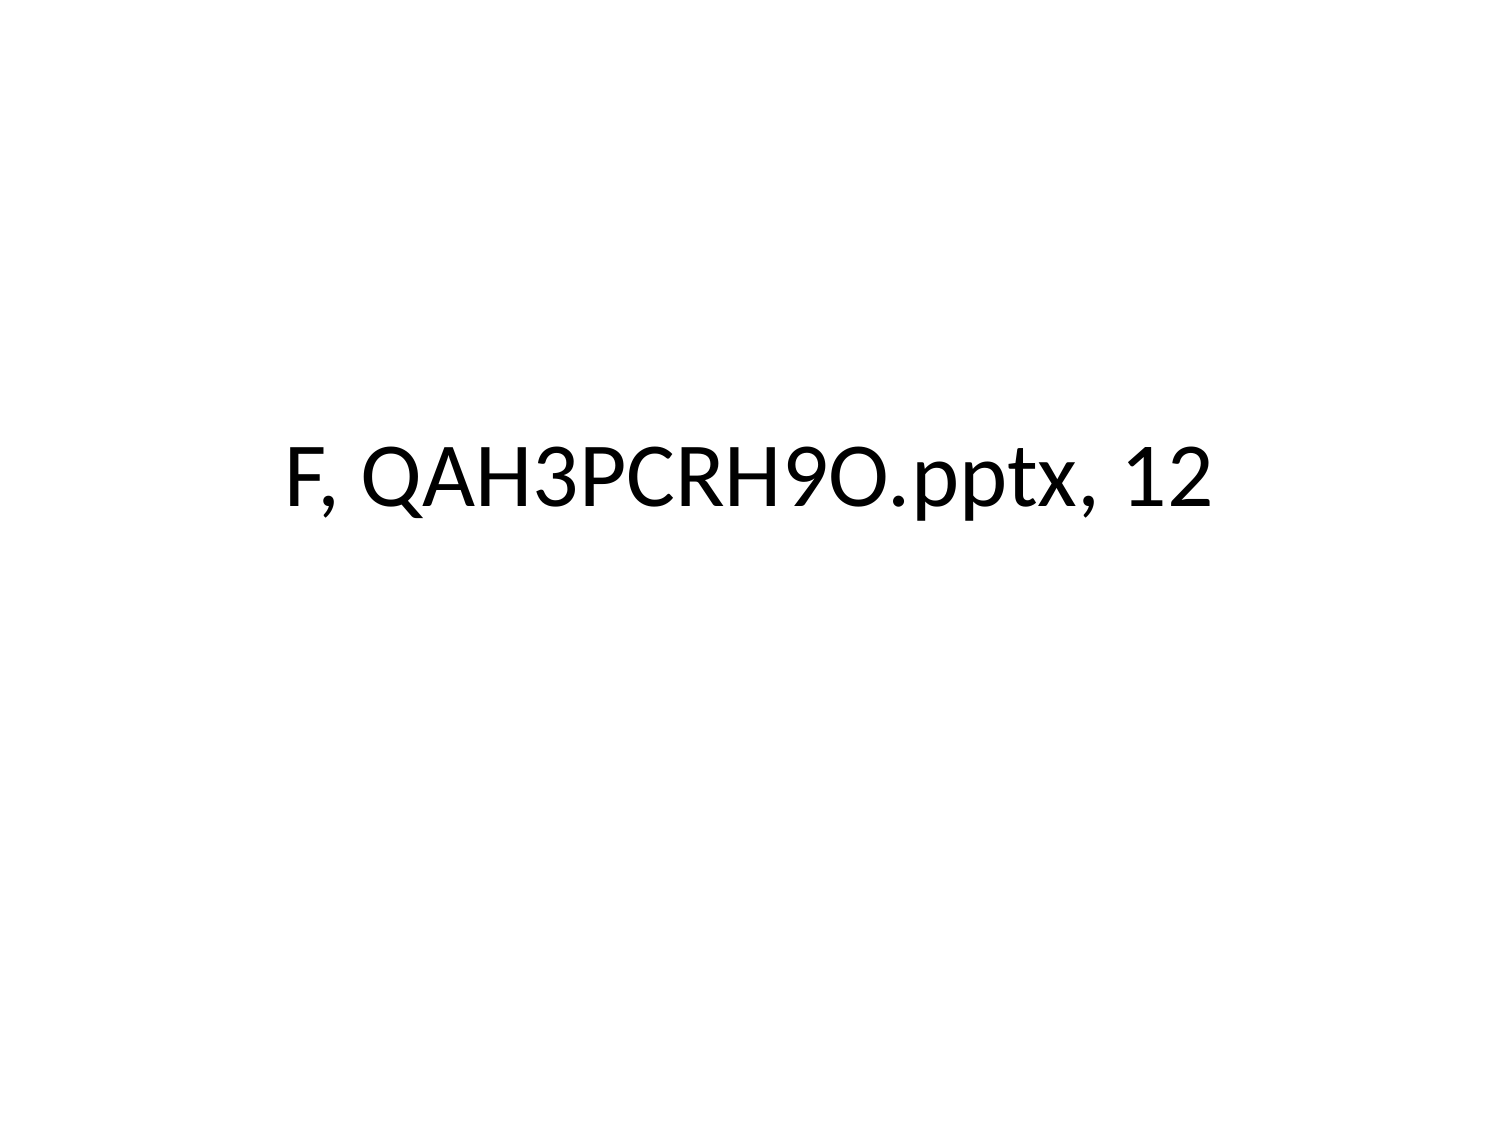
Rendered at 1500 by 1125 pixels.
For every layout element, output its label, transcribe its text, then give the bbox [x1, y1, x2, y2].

title F, QAH3PCRH9O.pptx, 12 [112, 349, 1388, 591]
